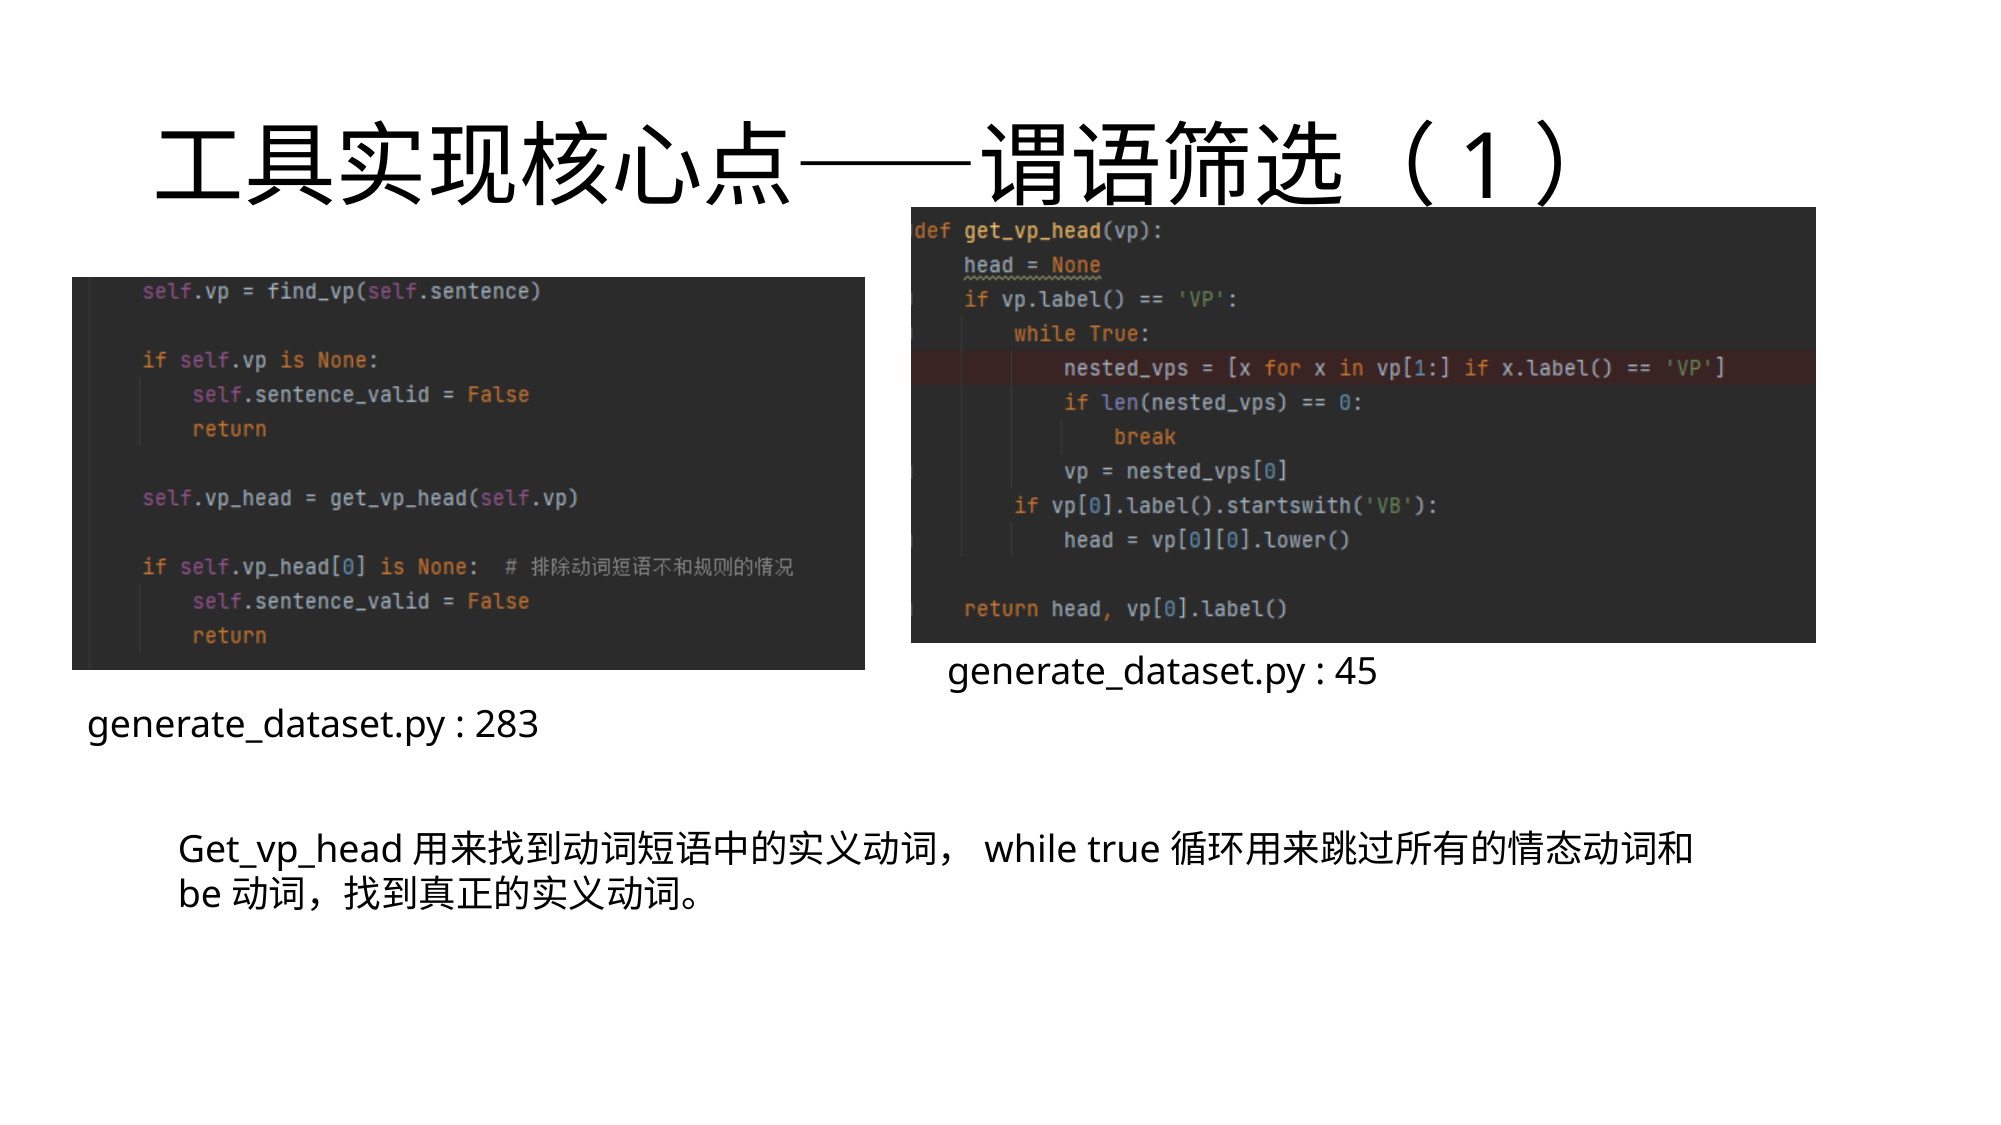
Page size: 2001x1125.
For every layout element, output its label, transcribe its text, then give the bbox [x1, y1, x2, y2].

text_box generate_dataset.py : 283 [72, 692, 865, 753]
text_box generate_dataset.py : 45 [932, 644, 1725, 699]
picture [72, 277, 865, 670]
title 工具实现核心点——谓语筛选（1） [137, 59, 1863, 278]
text_box Get_vp_head用来找到动词短语中的实义动词，while true循环用来跳过所有的情态动词和be动词，找到真正的实义动词。 [163, 817, 1725, 923]
picture [911, 207, 1816, 644]
